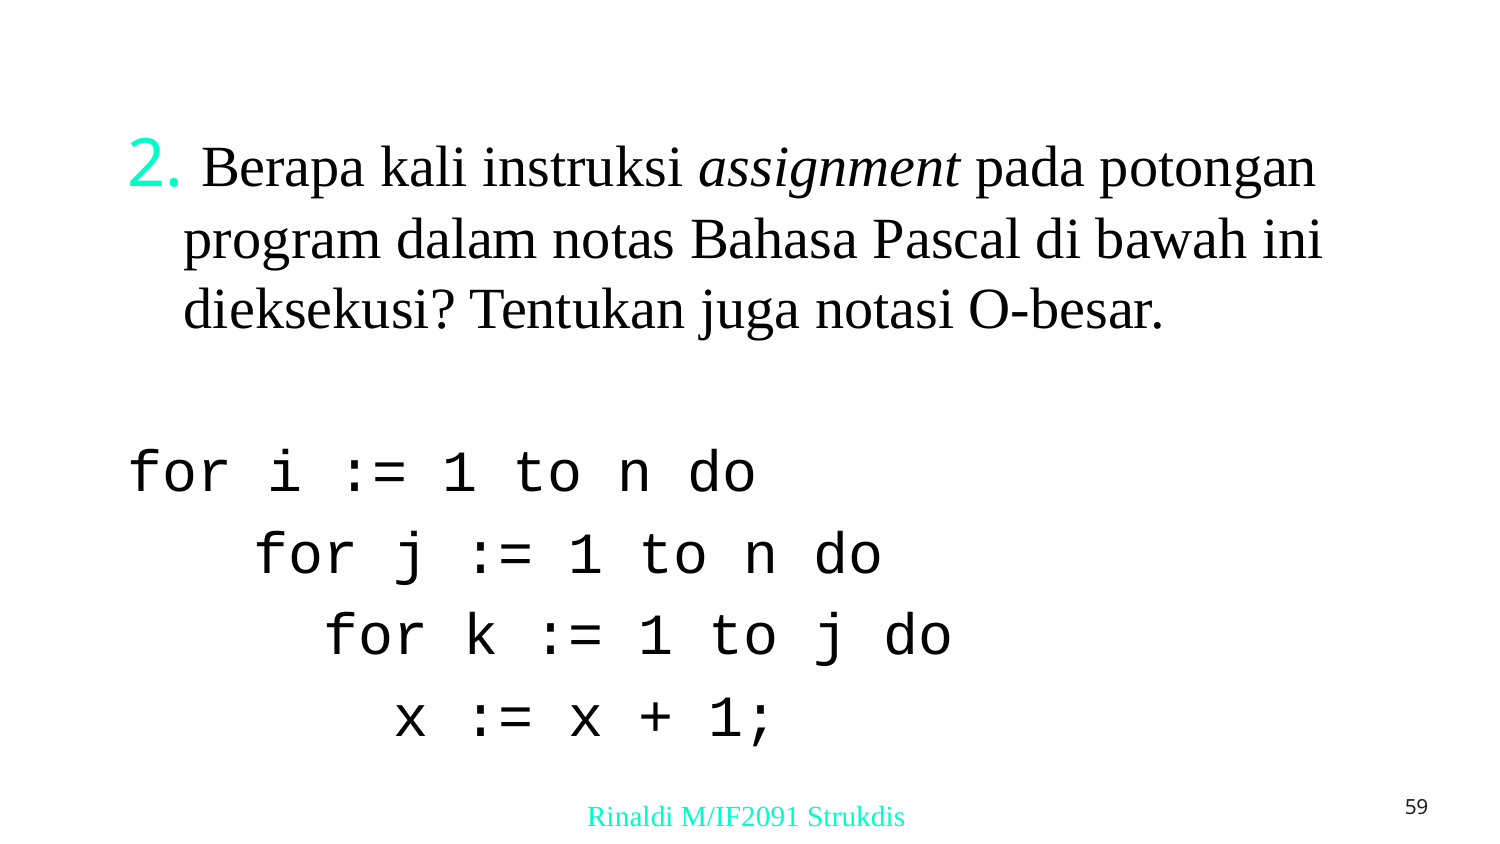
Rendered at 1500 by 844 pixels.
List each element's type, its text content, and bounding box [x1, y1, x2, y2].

list 2. Berapa kali instruksi assignment pada potongan program dalam notas Bahasa Pascal di bawah ini dieksekusi? Tentukan juga notasi O-besar. for i := 1 to n do for j := 1 to n do for k := 1 to j do x := x + 1; [112, 112, 1388, 750]
footer Rinaldi M/IF2091 Strukdis [509, 783, 985, 840]
slide_number ‹#› [1389, 764, 1480, 830]
